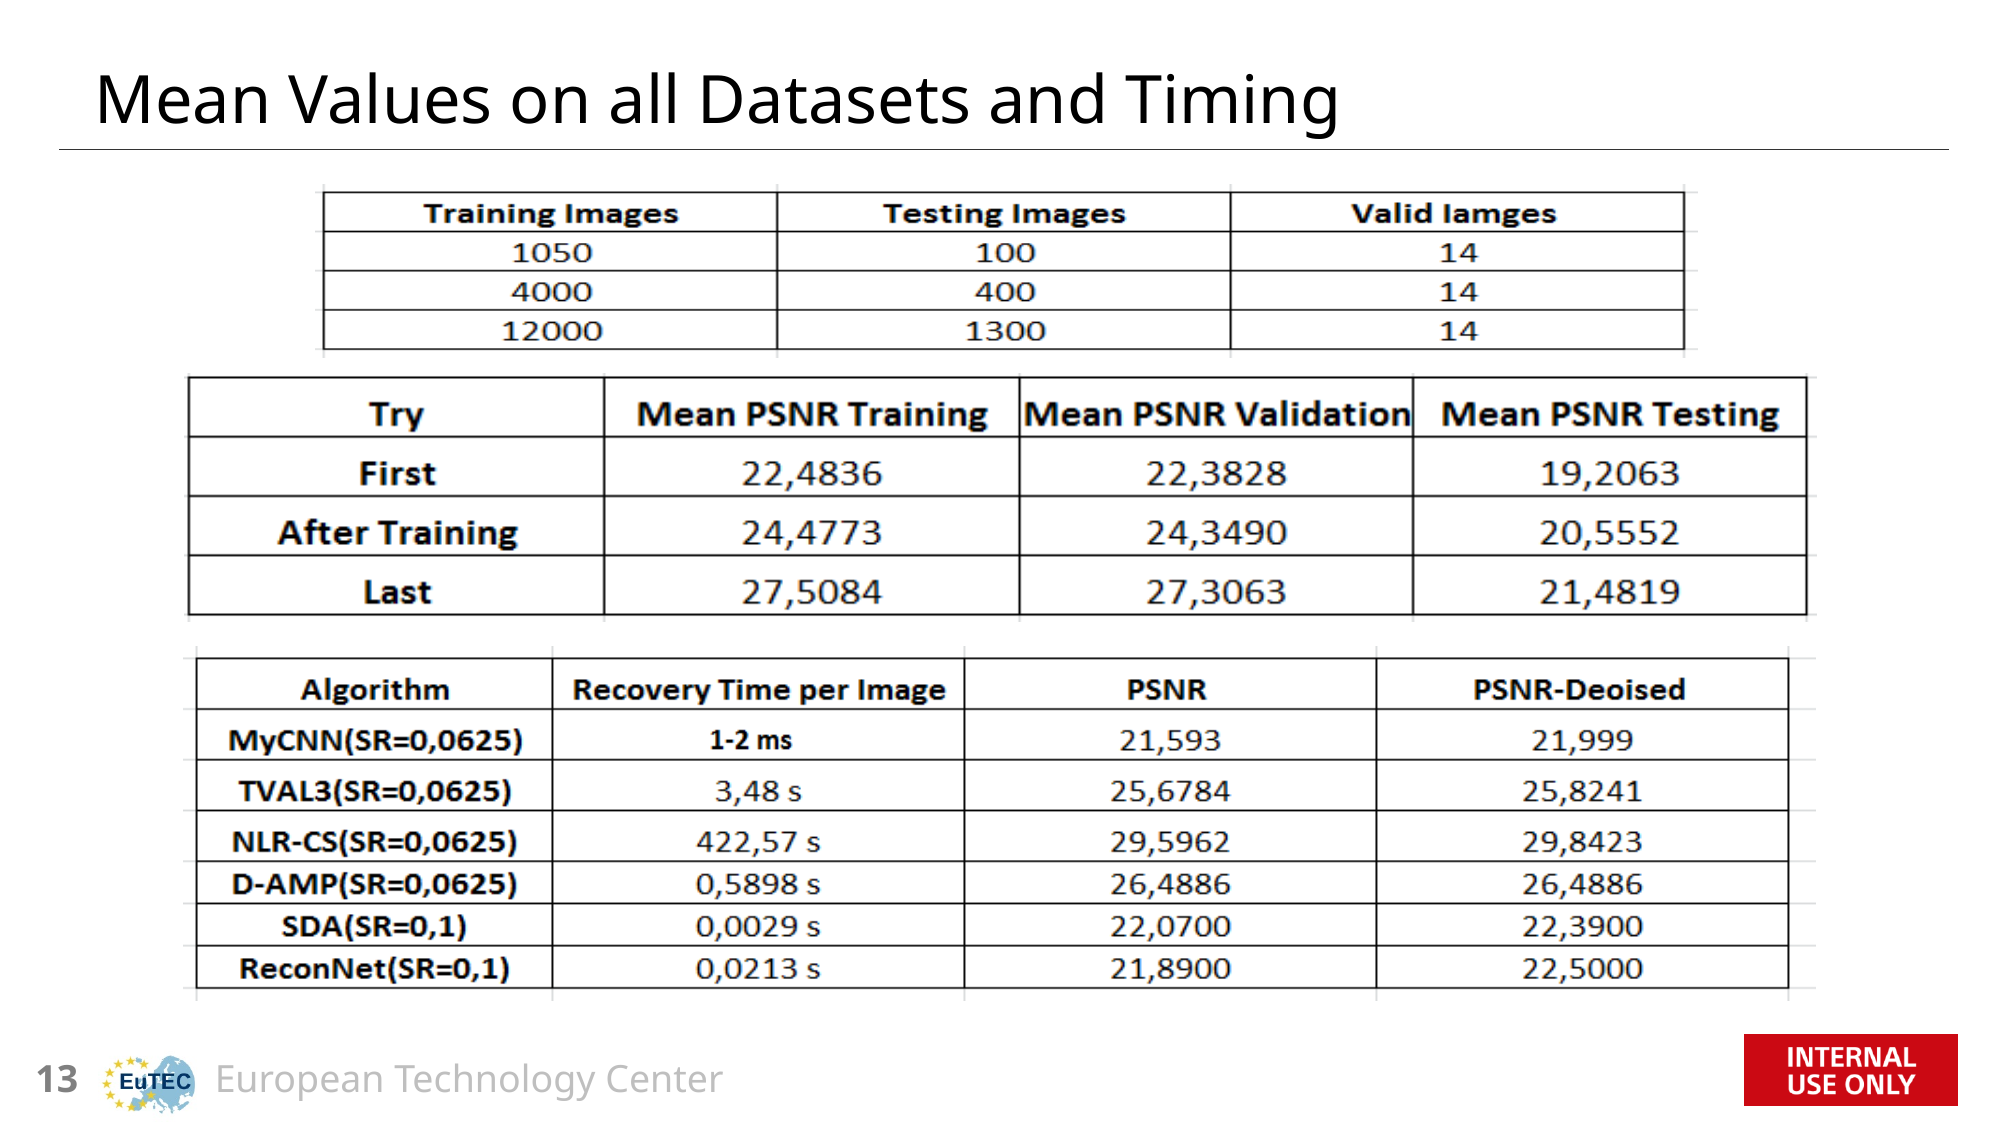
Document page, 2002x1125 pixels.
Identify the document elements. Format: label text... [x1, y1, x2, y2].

picture [184, 373, 1817, 622]
title Mean Values on all Datasets and Timing [94, 7, 1907, 138]
picture [1744, 1034, 1958, 1106]
picture [315, 184, 1698, 359]
picture [98, 1045, 199, 1122]
picture [183, 646, 1816, 1002]
